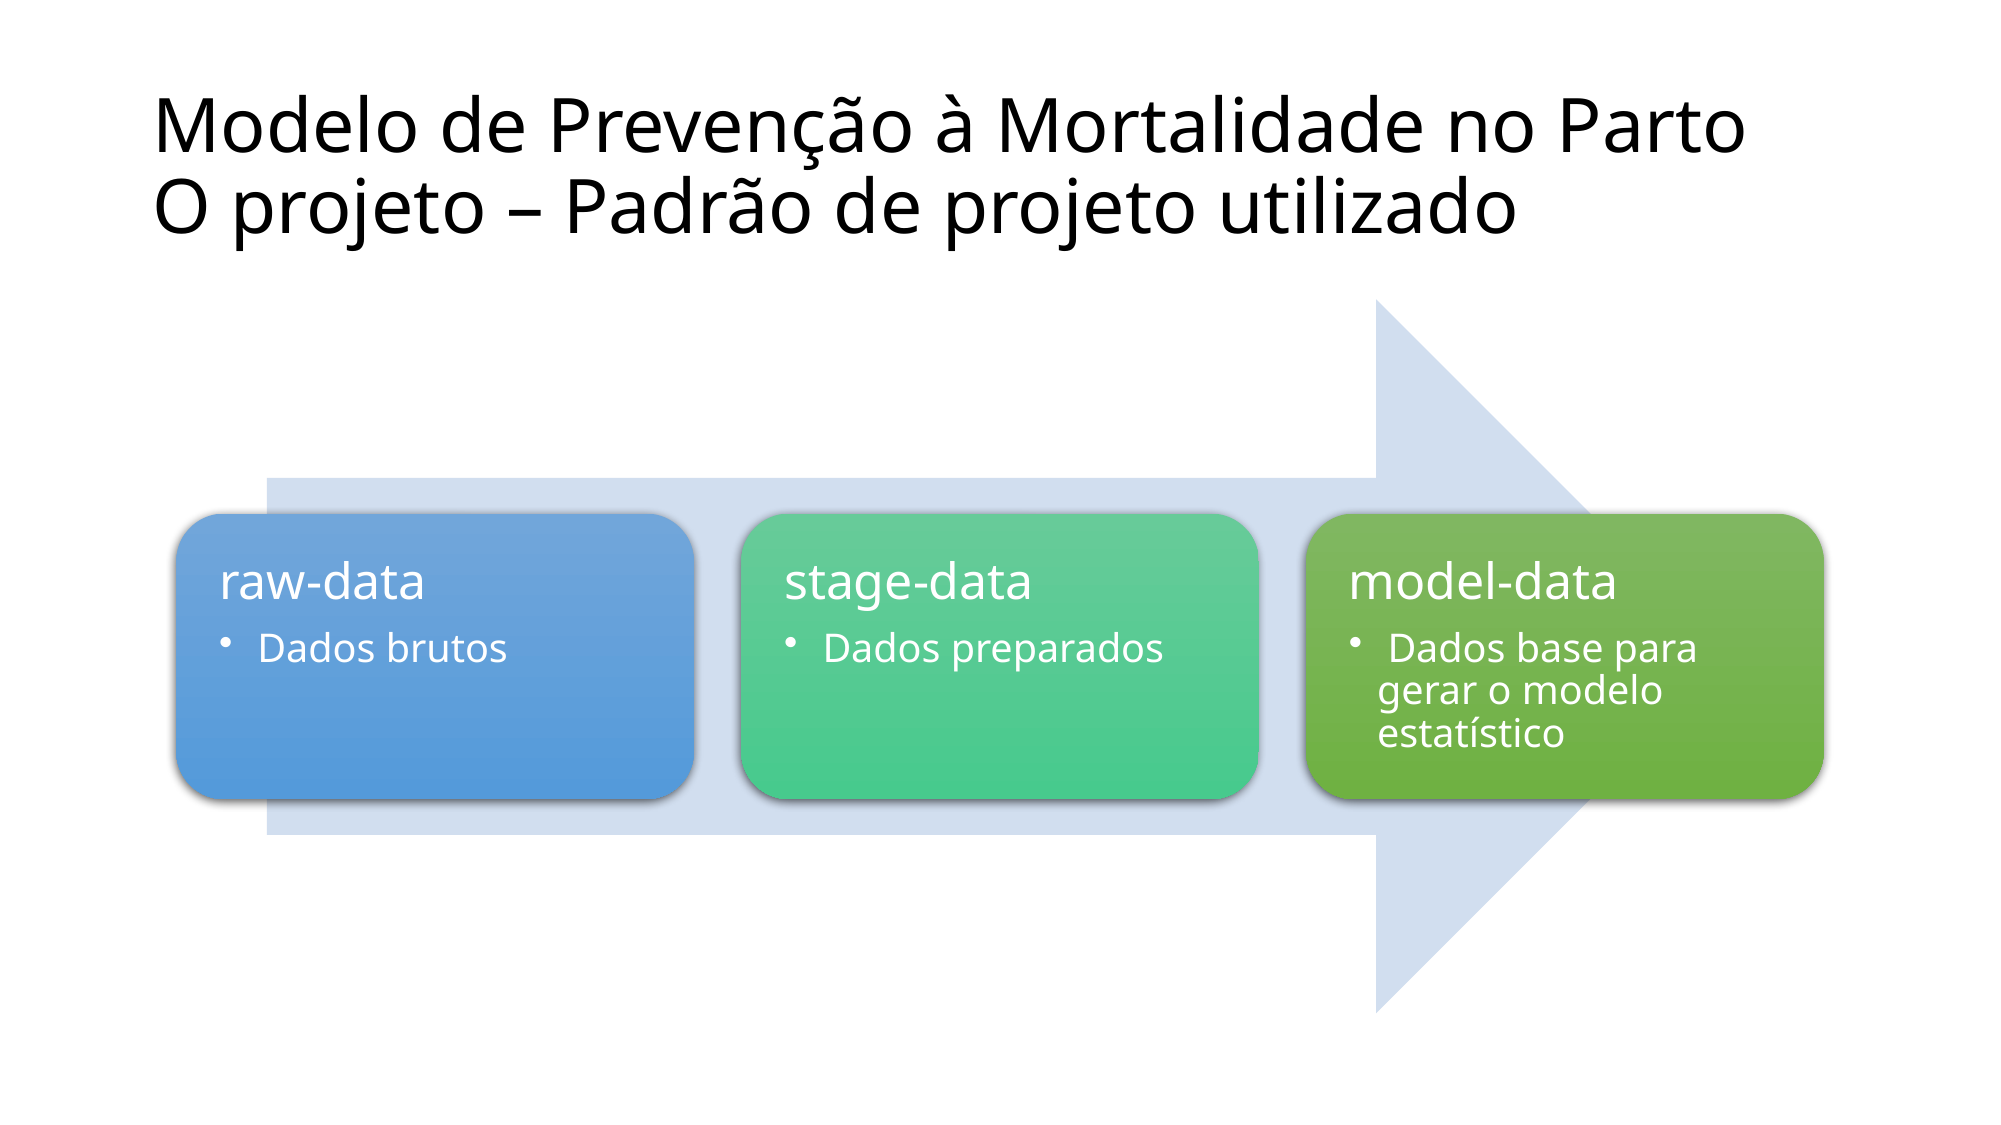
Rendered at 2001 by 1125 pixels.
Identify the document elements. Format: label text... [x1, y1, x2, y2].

title Modelo de Prevenção à Mortalidade no Parto O projeto – Padrão de projeto utilizado [137, 59, 1863, 278]
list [137, 299, 1863, 1014]
